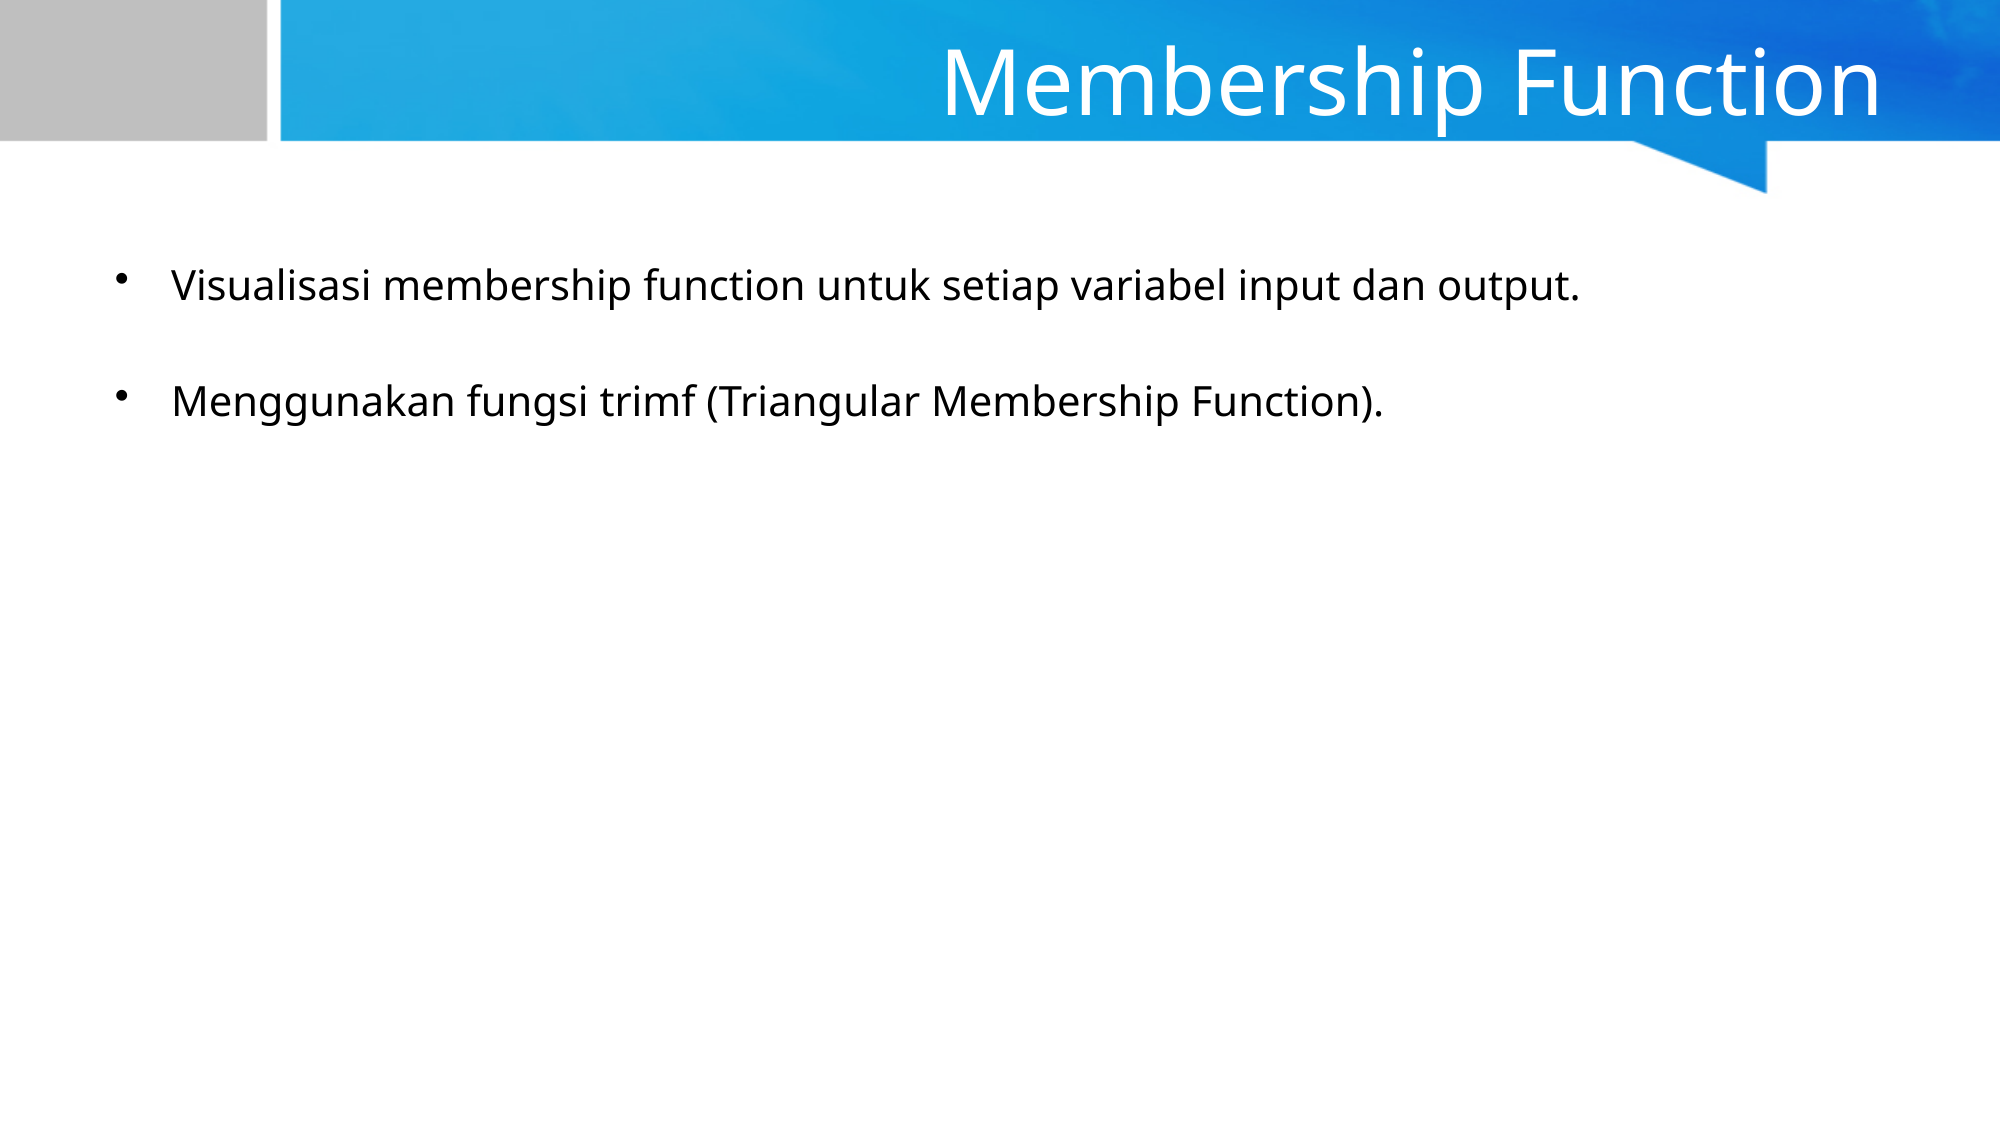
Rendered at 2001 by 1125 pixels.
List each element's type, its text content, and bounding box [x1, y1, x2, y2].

title Membership Function [99, 30, 1901, 127]
list Visualisasi membership function untuk setiap variabel input dan output. Menggunakan fungsi trimf (Triangular Membership Function). [99, 192, 1901, 1006]
picture [0, 0, 2000, 1125]
